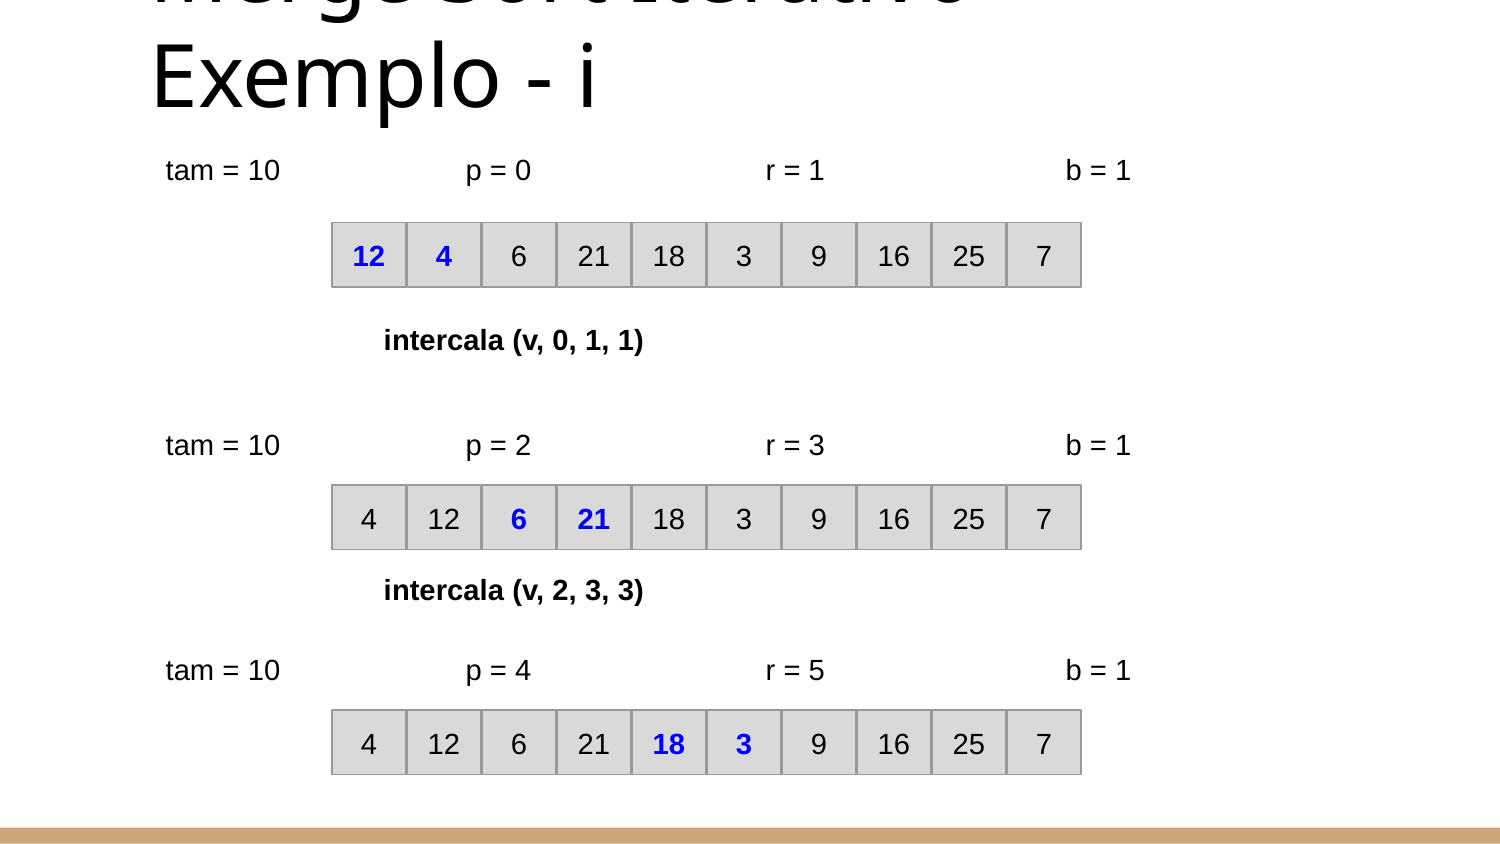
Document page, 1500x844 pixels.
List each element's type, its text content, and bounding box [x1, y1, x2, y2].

text_box 7 [1006, 224, 1082, 288]
text_box 12 [406, 724, 481, 775]
text_box intercala (v, 0, 1, 1) [368, 306, 1036, 372]
text_box tam = 10 p = 2 r = 3 b = 1 [150, 410, 1354, 499]
text_box 16 [856, 224, 931, 288]
text_box 3 [706, 499, 781, 550]
text_box 4 [331, 724, 406, 775]
title Merge Sort Iterativo - Exemplo - i [134, 24, 1366, 141]
text_box 9 [781, 224, 856, 288]
text_box 21 [556, 724, 631, 775]
text_box 16 [856, 499, 931, 550]
text_box 9 [781, 499, 856, 550]
text_box 21 [556, 499, 631, 550]
text_box 3 [706, 710, 782, 775]
text_box 3 [706, 224, 781, 288]
text_box 18 [631, 710, 706, 775]
text_box 21 [556, 224, 631, 288]
text_box 6 [481, 724, 556, 775]
text_box 4 [406, 224, 481, 288]
text_box intercala (v, 2, 3, 3) [368, 556, 1036, 621]
text_box 6 [481, 224, 556, 288]
text_box 7 [1006, 710, 1082, 775]
text_box 4 [331, 499, 406, 550]
text_box 12 [406, 499, 481, 550]
text_box 6 [481, 499, 556, 550]
text_box 7 [1006, 499, 1082, 550]
text_box 9 [782, 724, 856, 775]
text_box 12 [331, 224, 406, 288]
text_box 25 [931, 224, 1006, 288]
text_box 16 [856, 724, 931, 775]
text_box 25 [931, 499, 1006, 550]
text_box 25 [931, 710, 1006, 775]
text_box tam = 10 p = 0 r = 1 b = 1 [150, 135, 1354, 224]
text_box 18 [631, 499, 706, 550]
text_box tam = 10 p = 4 r = 5 b = 1 [150, 635, 1354, 724]
text_box 18 [631, 224, 706, 288]
